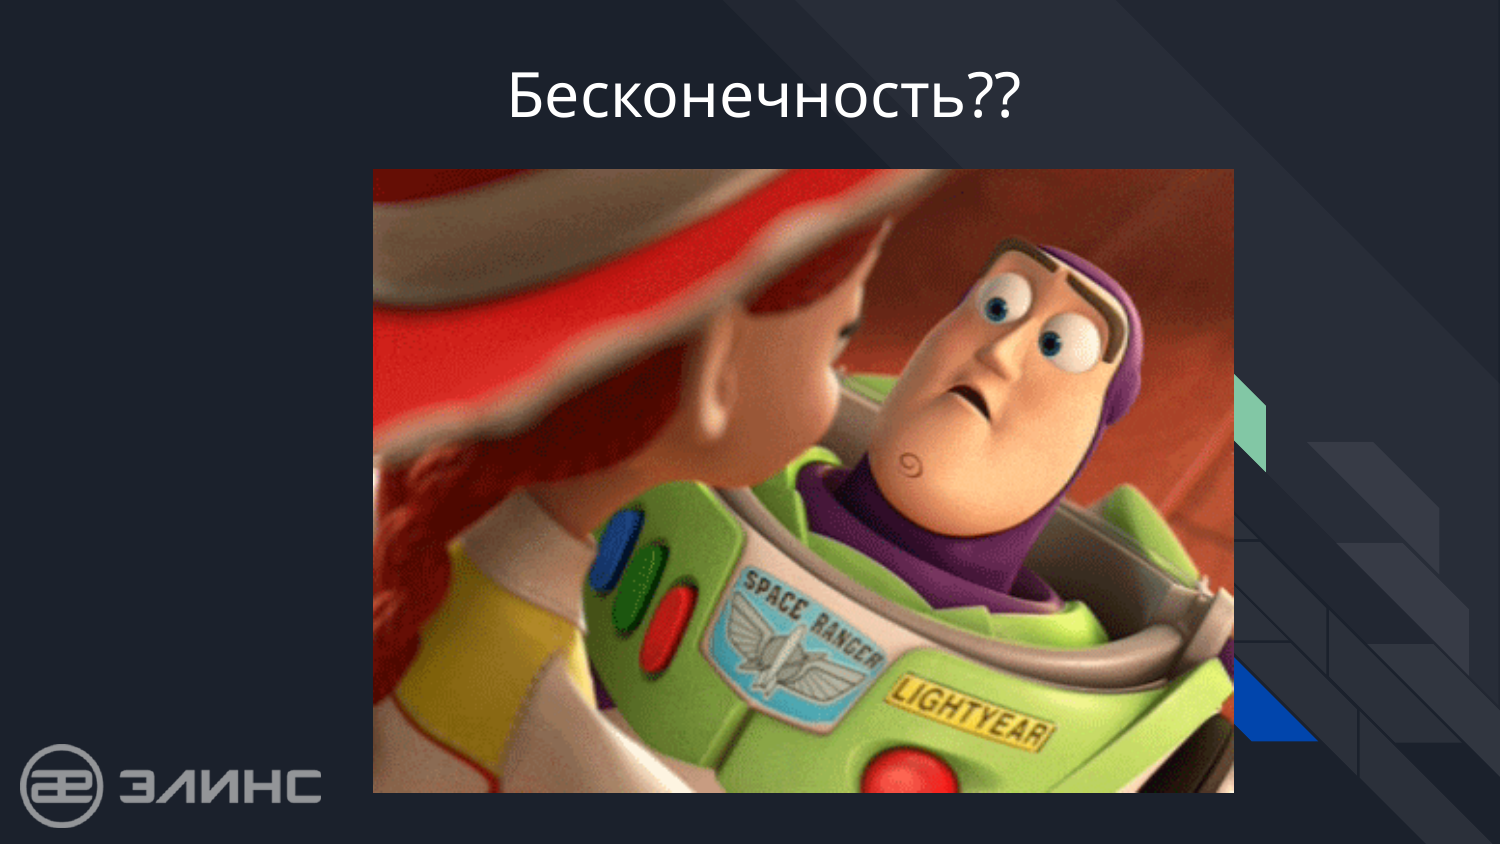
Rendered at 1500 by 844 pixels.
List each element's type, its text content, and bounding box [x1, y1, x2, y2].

picture [372, 169, 1234, 793]
text_box Бесконечность?? [201, 33, 1327, 151]
picture [20, 744, 321, 828]
